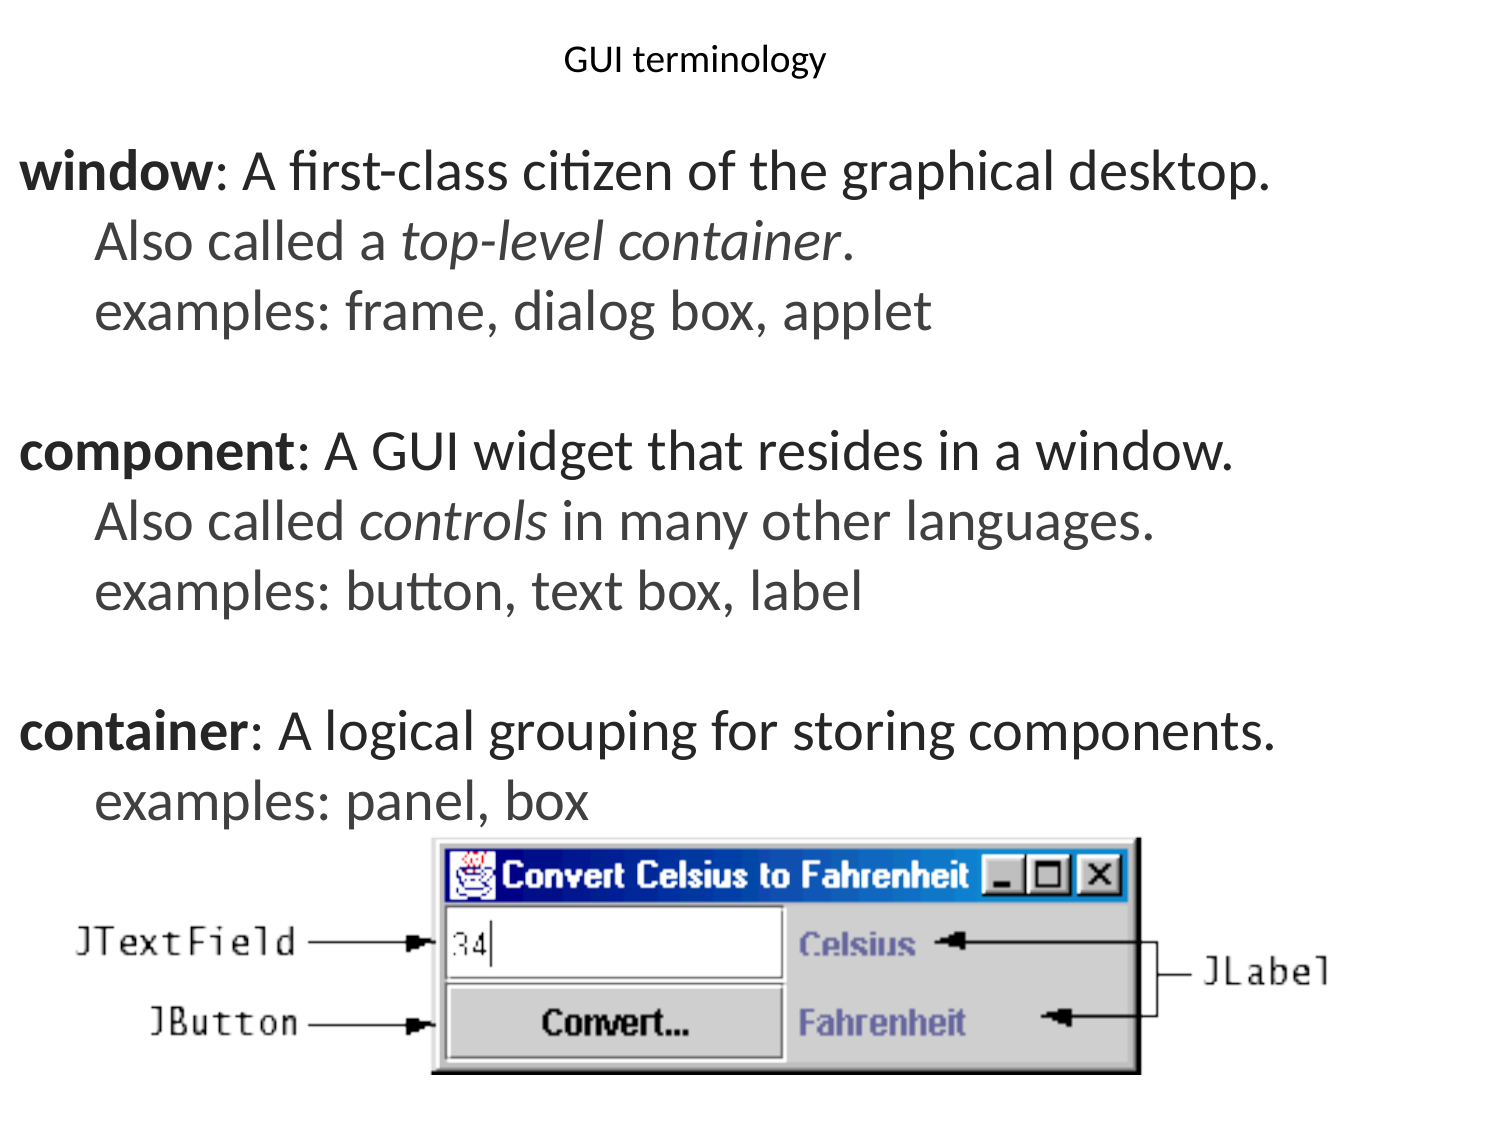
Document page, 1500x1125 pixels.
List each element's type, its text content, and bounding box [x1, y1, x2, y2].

text_box window: A first-class citizen of the graphical desktop. Also called a top-level container. examples: frame, dialog box, applet component: A GUI widget that resides in a window. Also called controls in many other languages. examples: button, text box, label container: A logical grouping for storing components. examples: panel, box [4, 124, 1500, 840]
title GUI terminology [62, 24, 1338, 88]
picture [37, 835, 1376, 1076]
